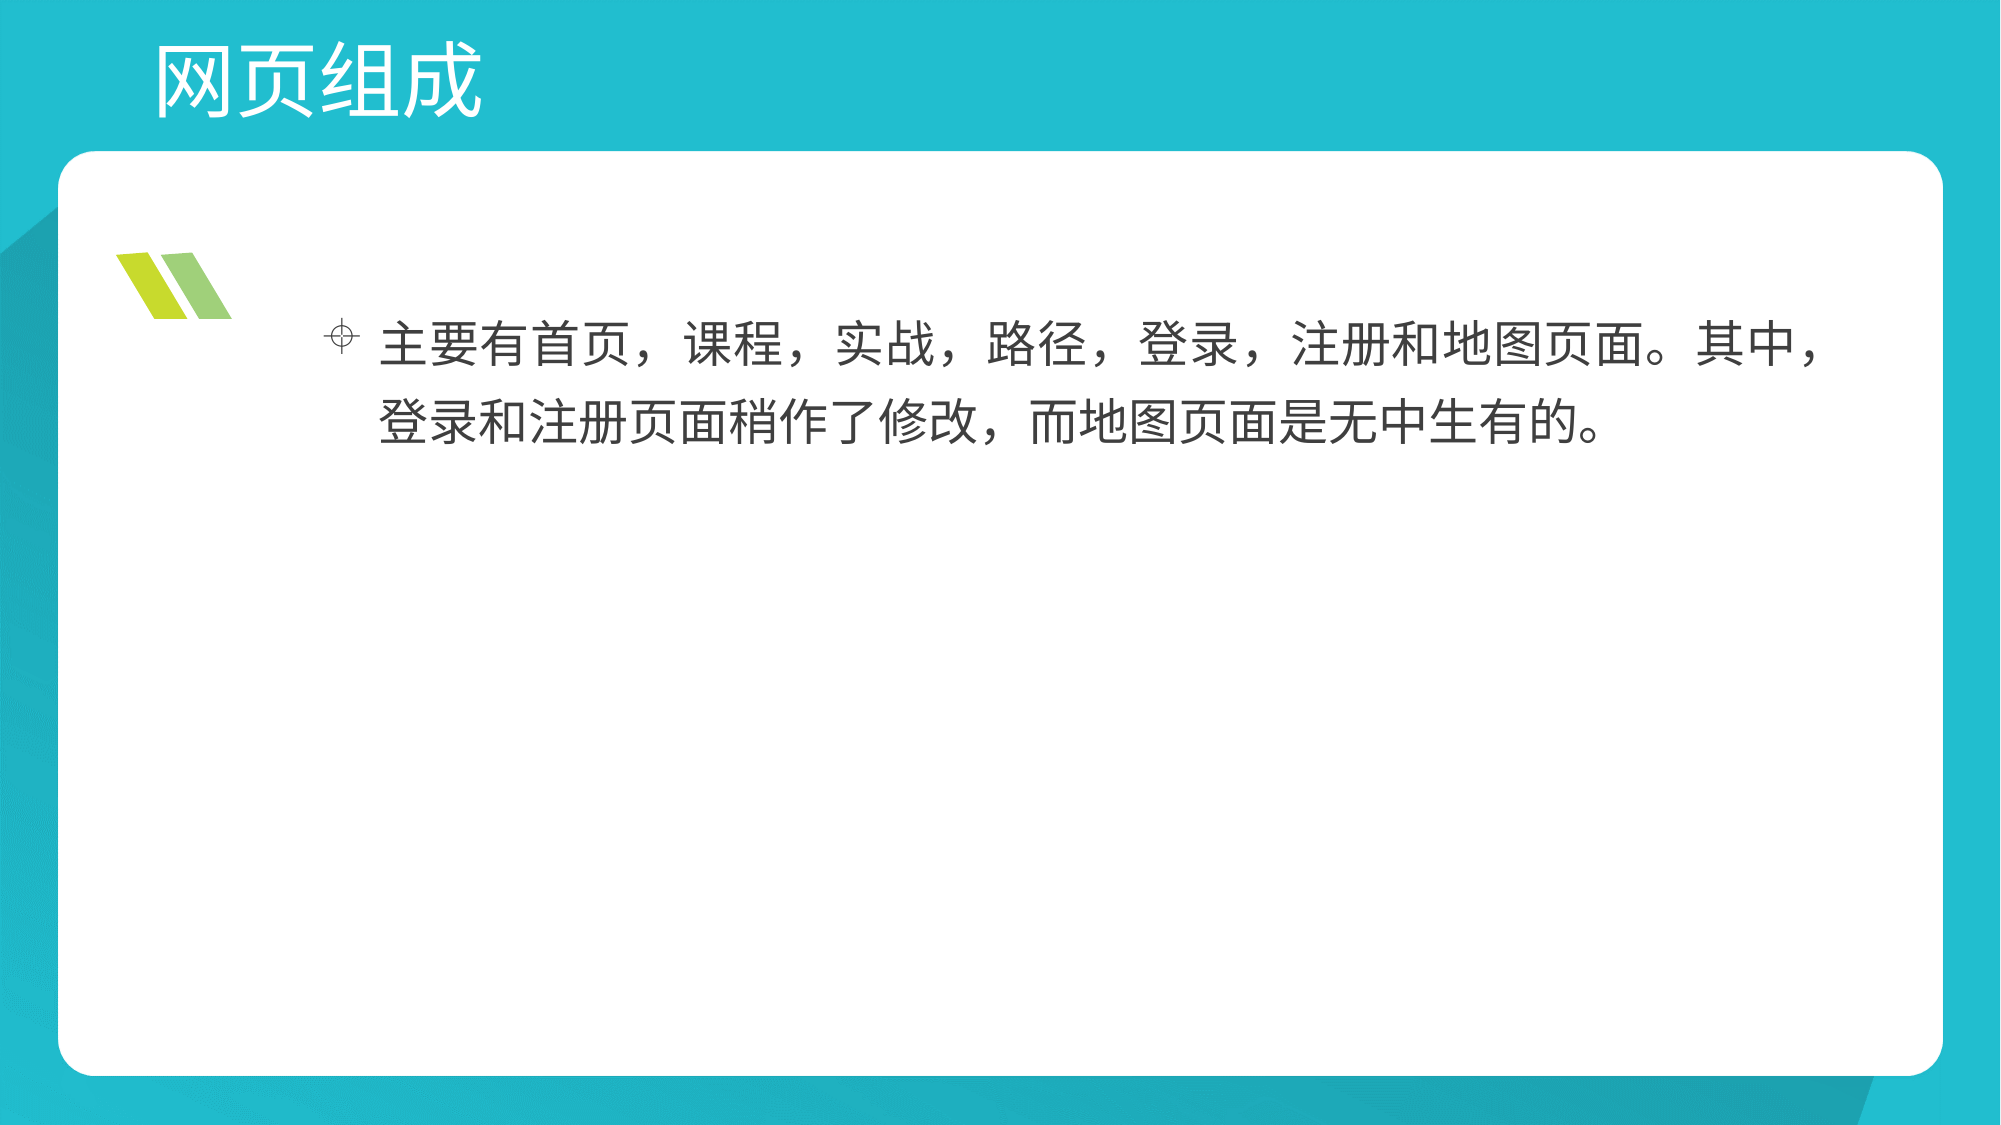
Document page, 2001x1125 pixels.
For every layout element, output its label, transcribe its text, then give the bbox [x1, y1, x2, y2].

picture [0, 0, 2001, 1125]
title 网页组成 [137, 26, 1863, 143]
list 主要有首页，课程，实战，路径，登录，注册和地图页面。其中，登录和注册页面稍作了修改，而地图页面是无中生有的。 [304, 286, 1863, 1014]
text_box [137, 240, 211, 333]
